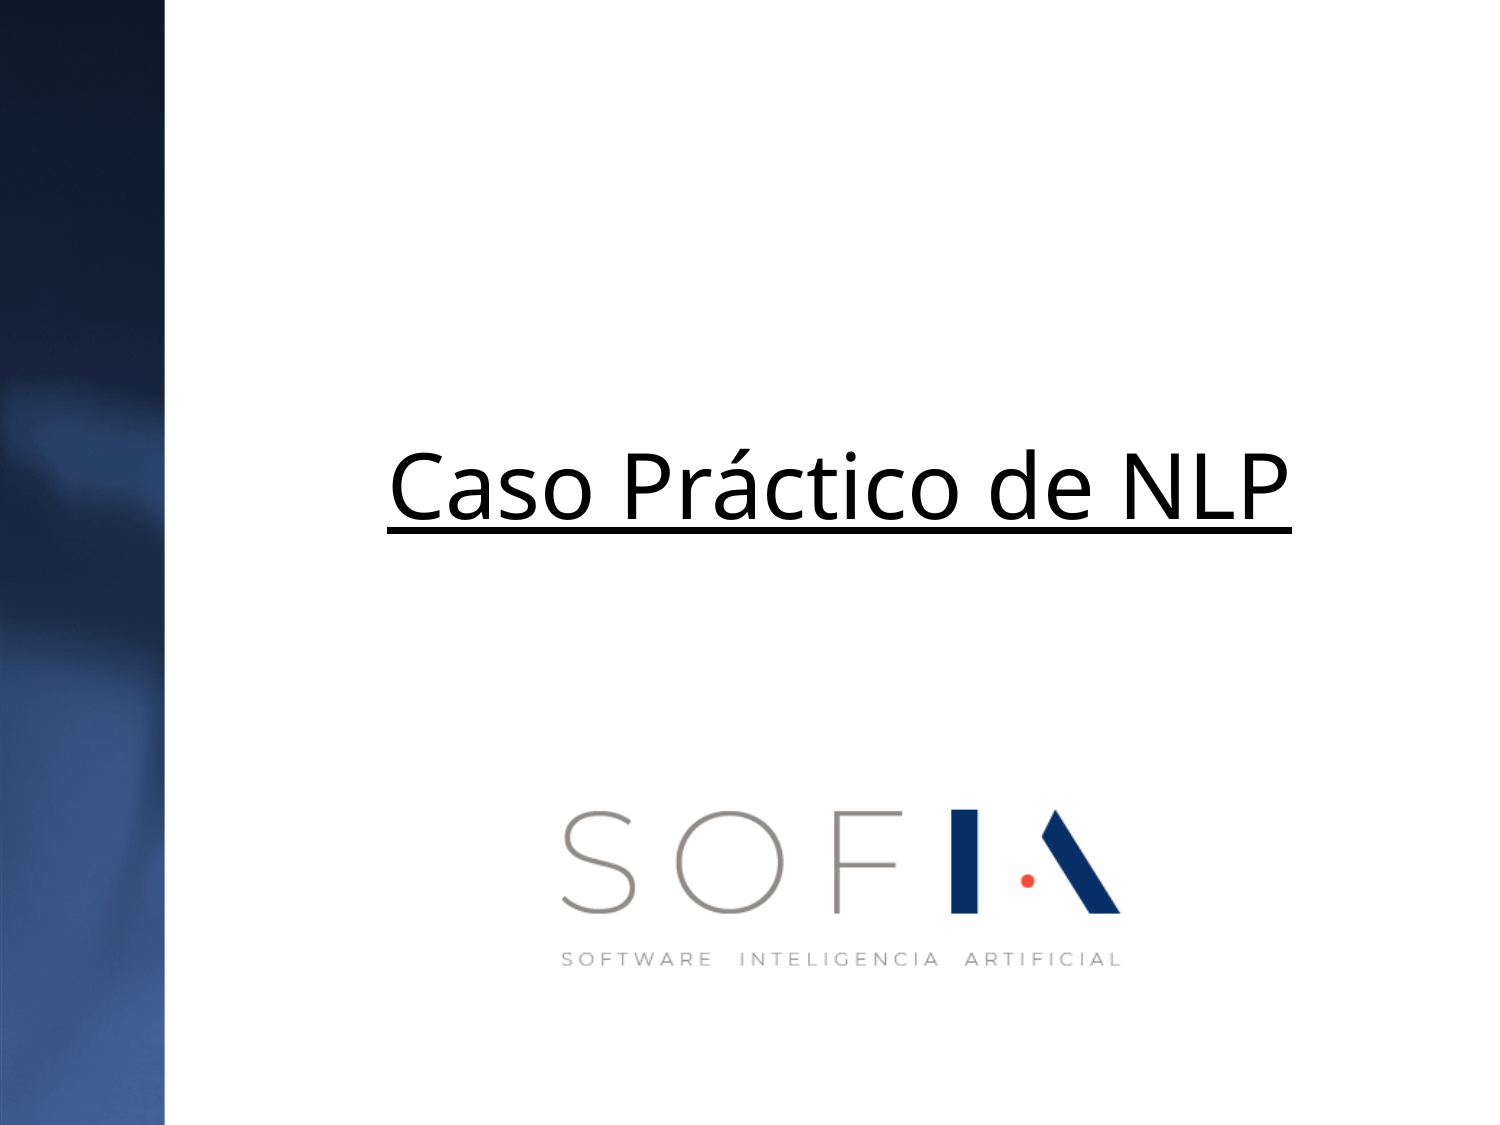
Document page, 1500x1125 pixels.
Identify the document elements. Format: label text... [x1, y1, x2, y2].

picture [0, 0, 165, 1125]
text_box Caso Práctico de NLP [277, 433, 1403, 563]
picture [508, 781, 1171, 1003]
